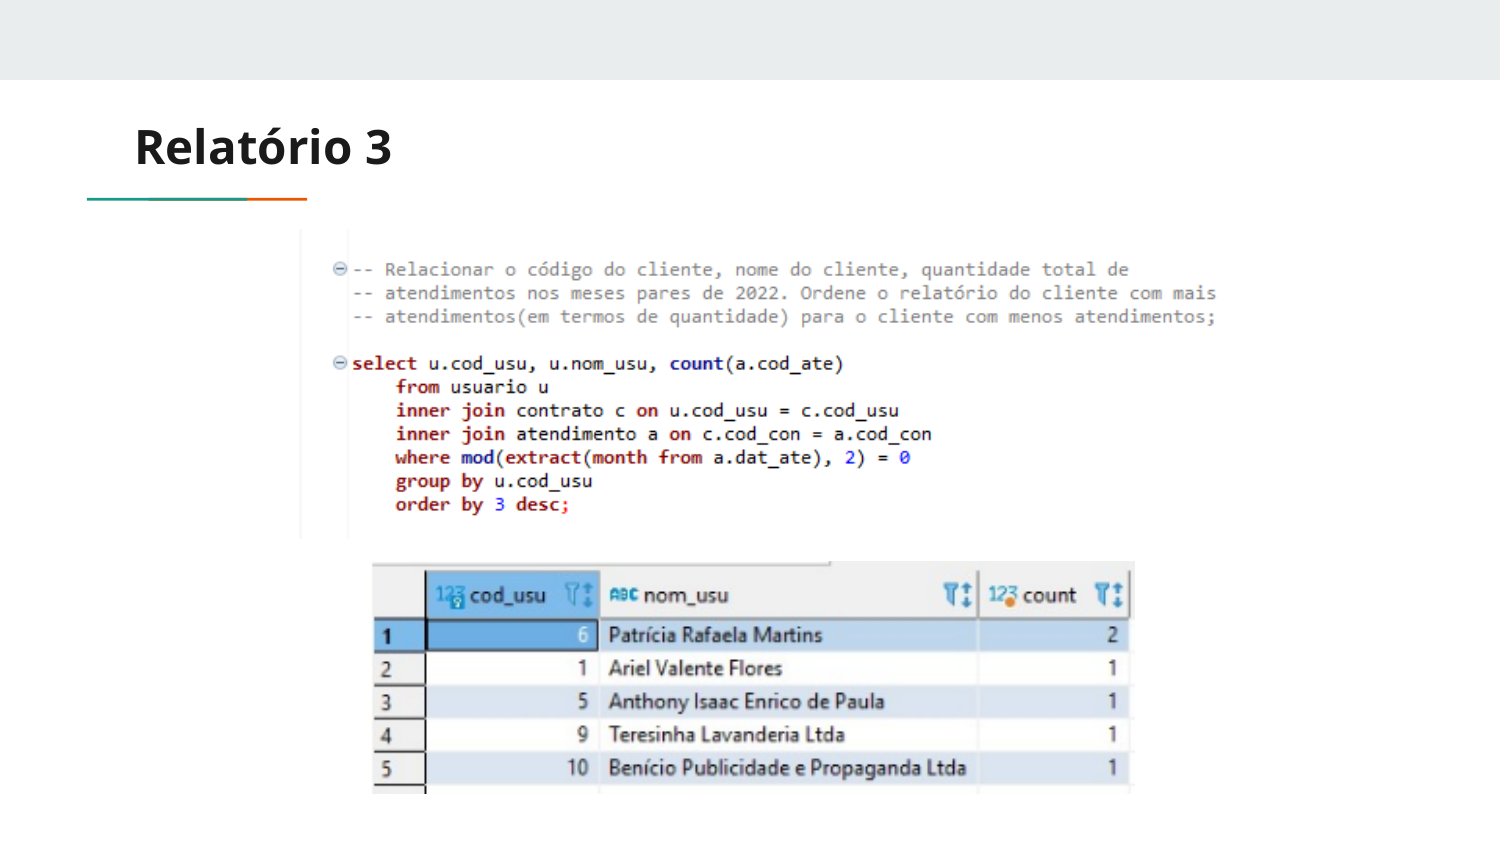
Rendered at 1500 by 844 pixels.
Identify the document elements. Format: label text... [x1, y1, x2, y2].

picture [299, 228, 1278, 539]
title Relatório 3 [119, 102, 1381, 190]
picture [364, 561, 1136, 794]
